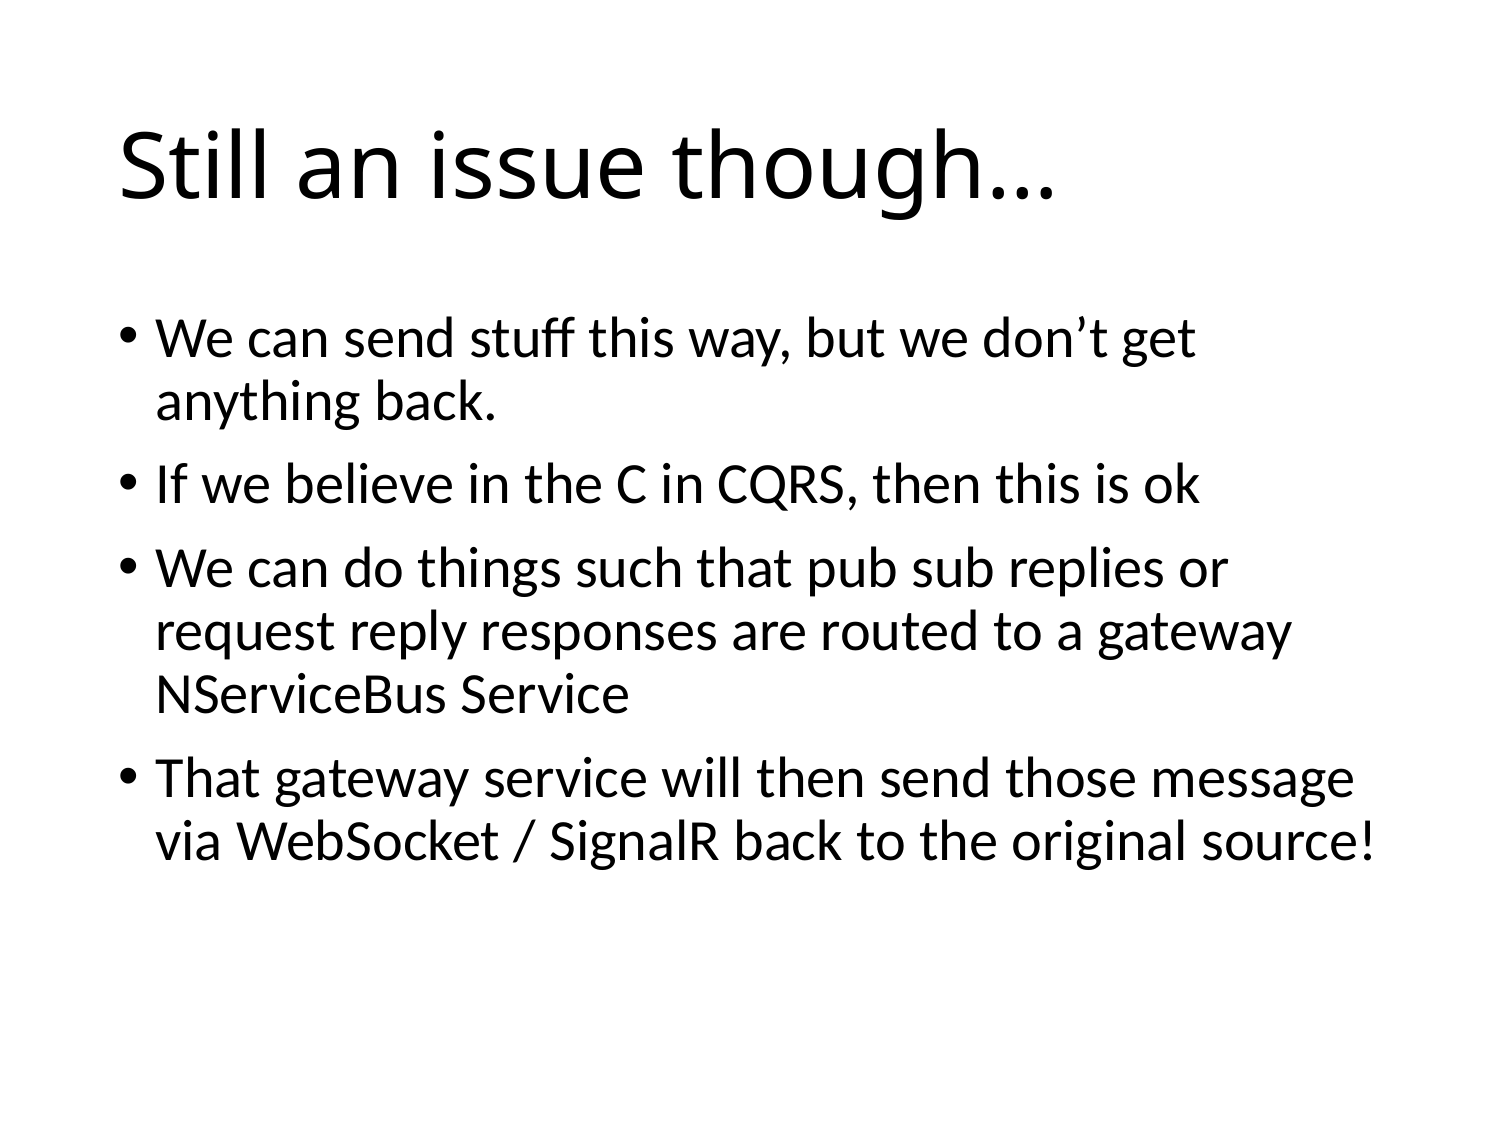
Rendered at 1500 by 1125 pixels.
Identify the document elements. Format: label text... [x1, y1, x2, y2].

list We can send stuff this way, but we don’t get anything back. If we believe in the C in CQRS, then this is ok We can do things such that pub sub replies or request reply responses are routed to a gateway NServiceBus Service That gateway service will then send those message via WebSocket / SignalR back to the original source! [103, 299, 1397, 1014]
title Still an issue though… [103, 59, 1397, 278]
